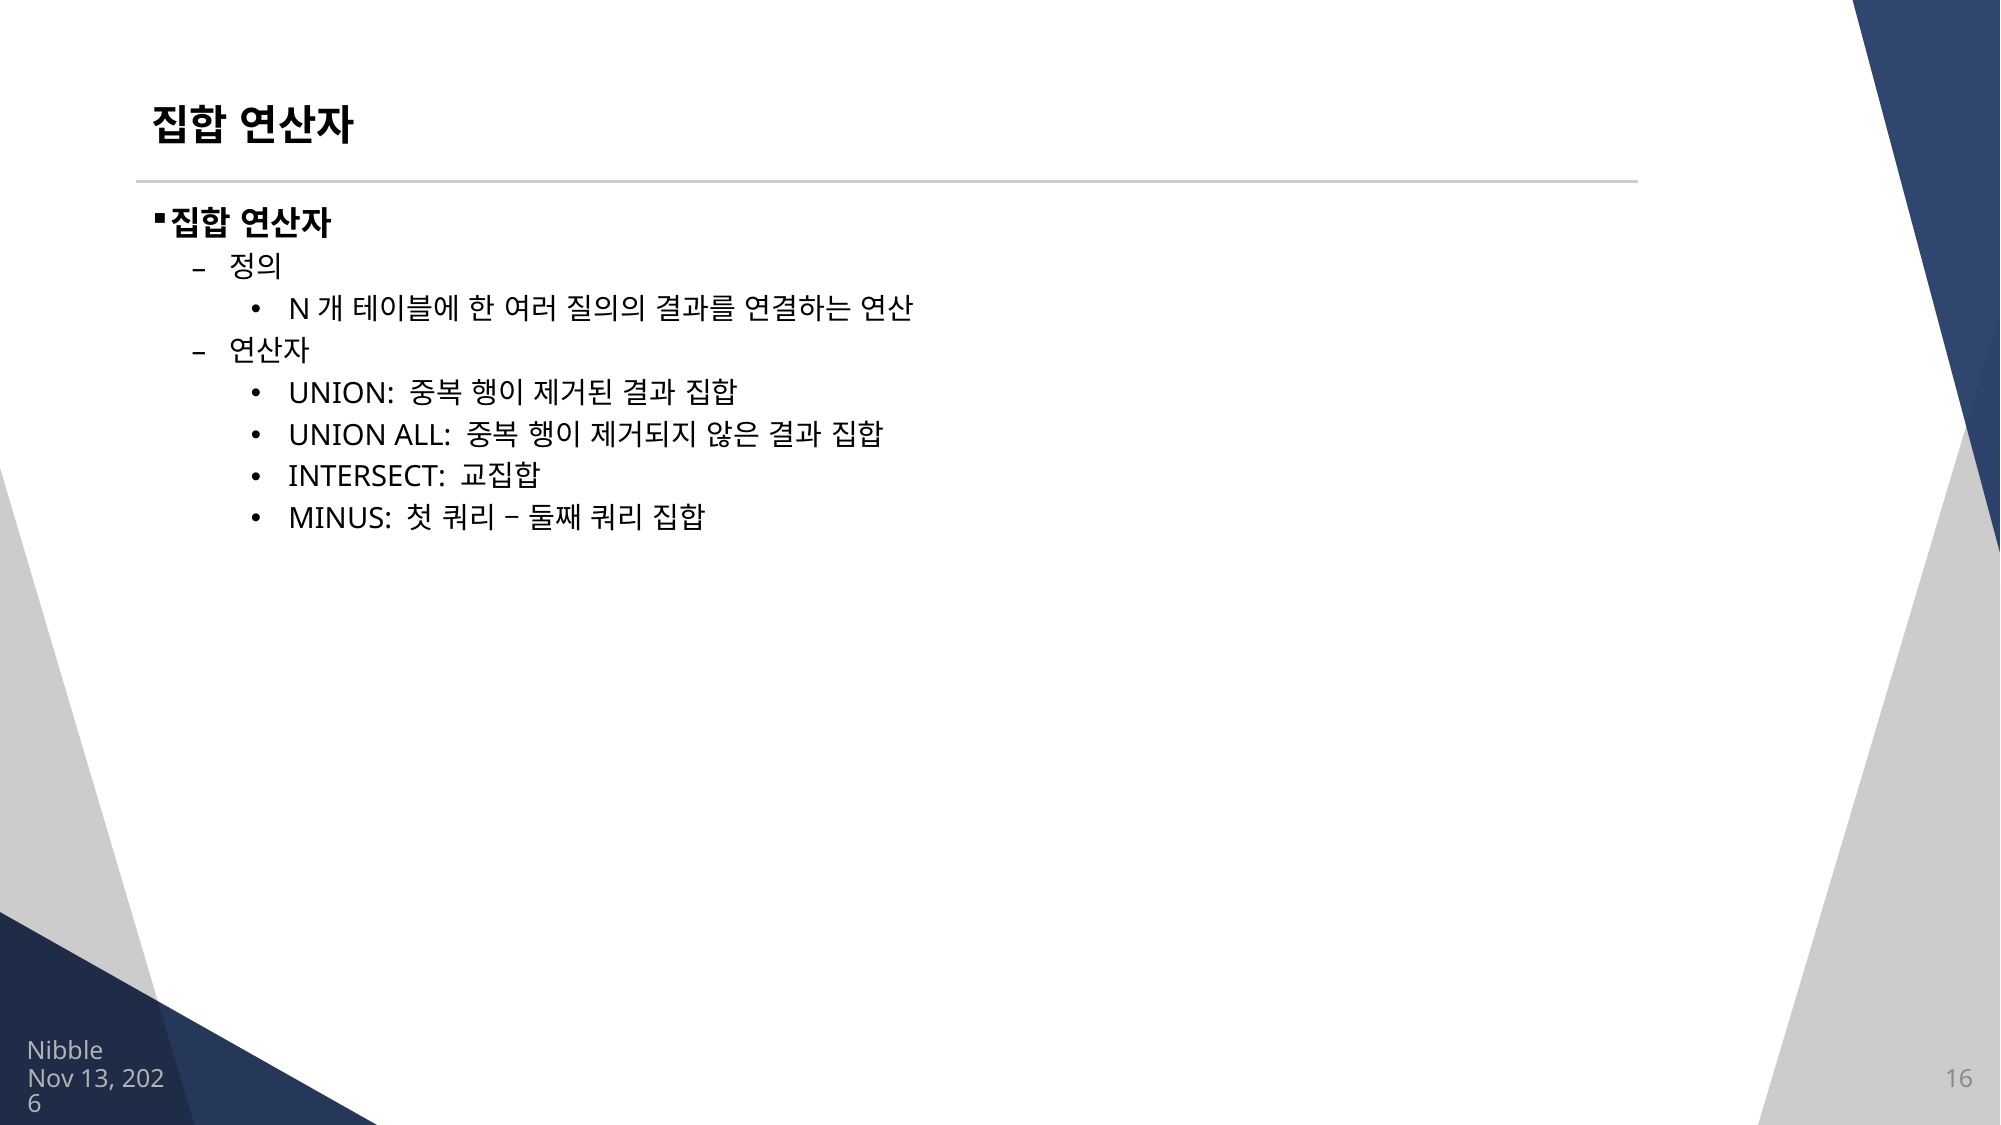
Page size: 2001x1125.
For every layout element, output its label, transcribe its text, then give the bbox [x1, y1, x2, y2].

title 집합 연산자 [135, 72, 1861, 182]
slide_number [12, 1049, 190, 1110]
list 집합 연산자 정의 N개 테이블에 한 여러 질의의 결과를 연결하는 연산 연산자 UNION: 중복 행이 제거된 결과 집합 UNION ALL: 중복 행이 제거되지 않은 결과 집합 INTERSECT: 교집합 MINUS: 첫 쿼리 – 둘째 쿼리 집합 [137, 199, 988, 1021]
slide_number 16 [1923, 1050, 1989, 1110]
footer Nibble [11, 1020, 248, 1080]
